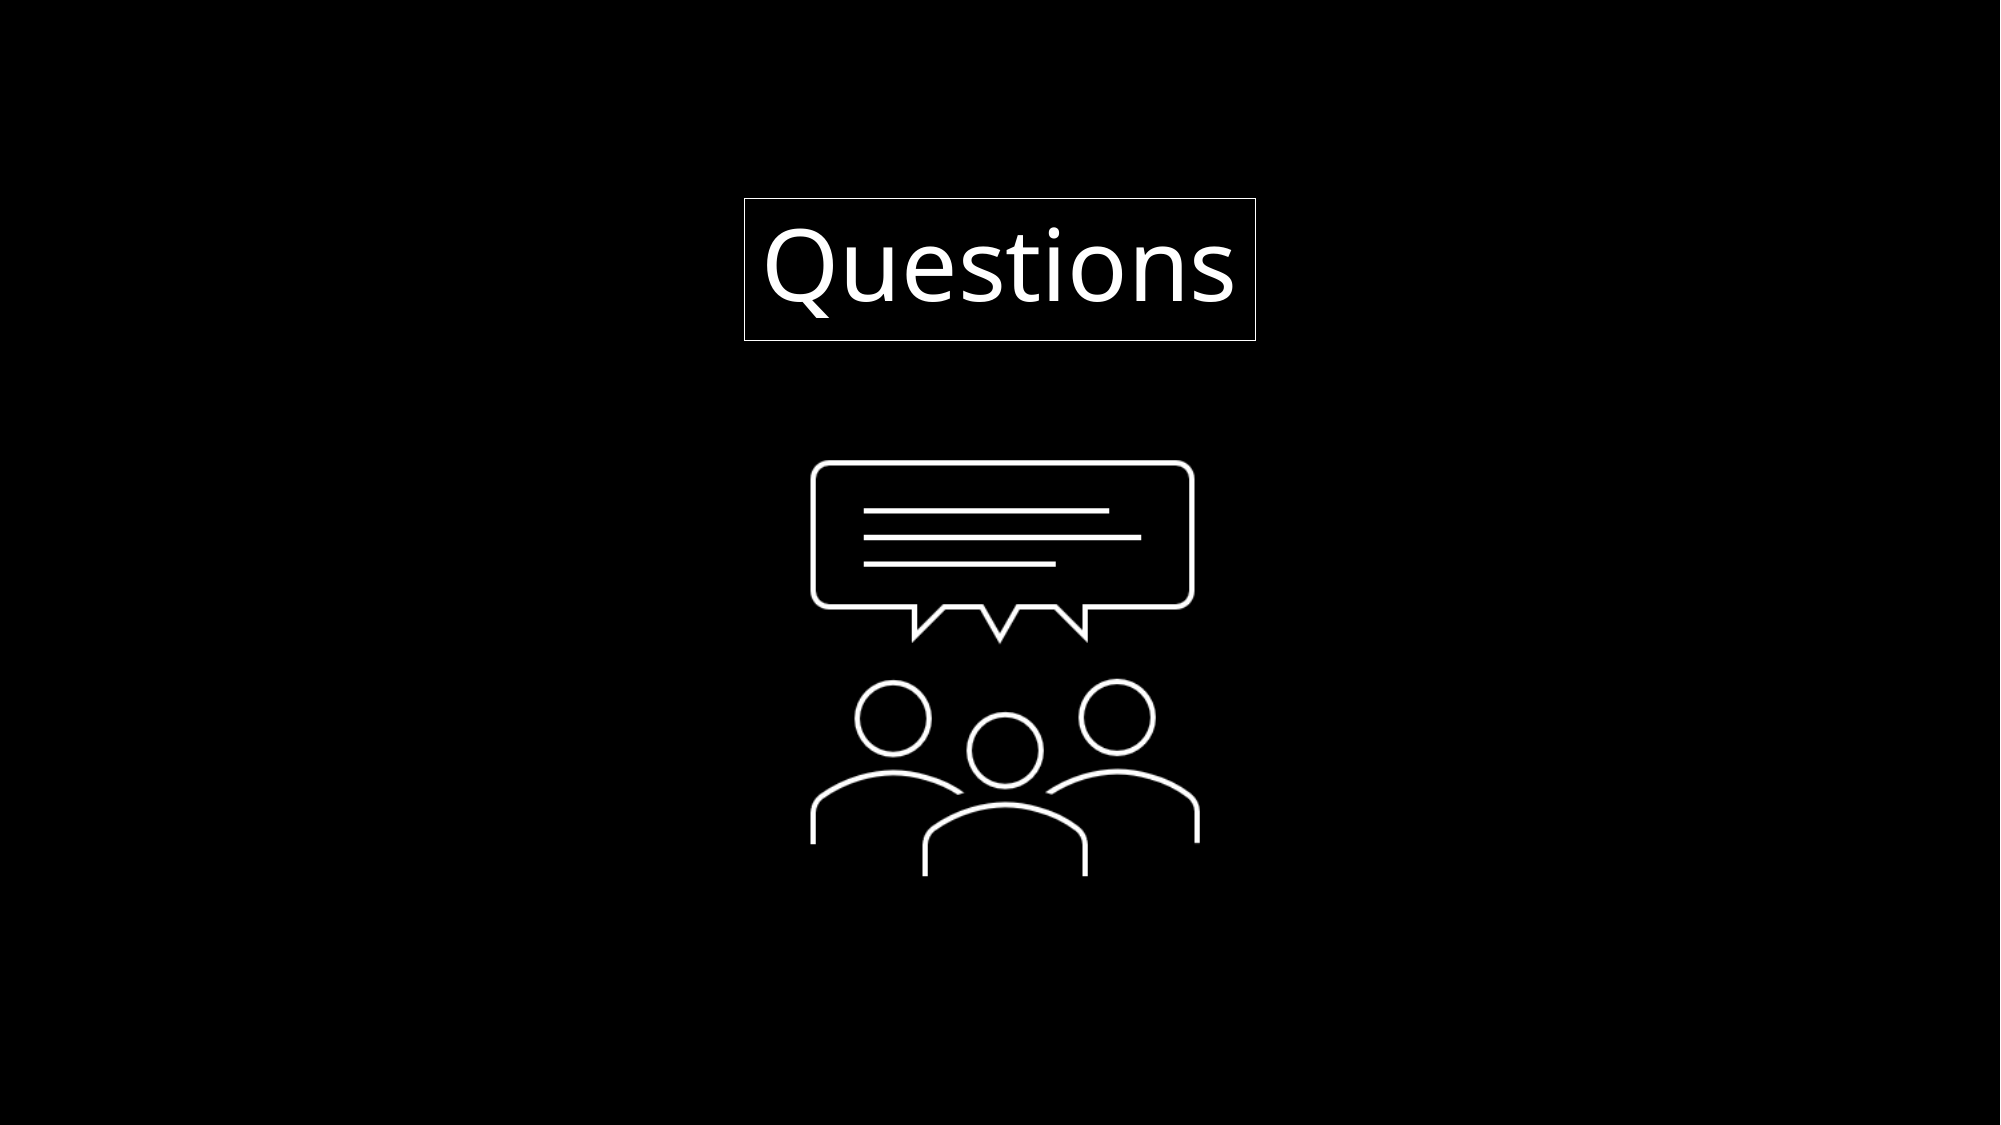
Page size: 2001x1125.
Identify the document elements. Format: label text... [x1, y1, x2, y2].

picture [744, 415, 1256, 927]
title Questions [744, 198, 1256, 341]
